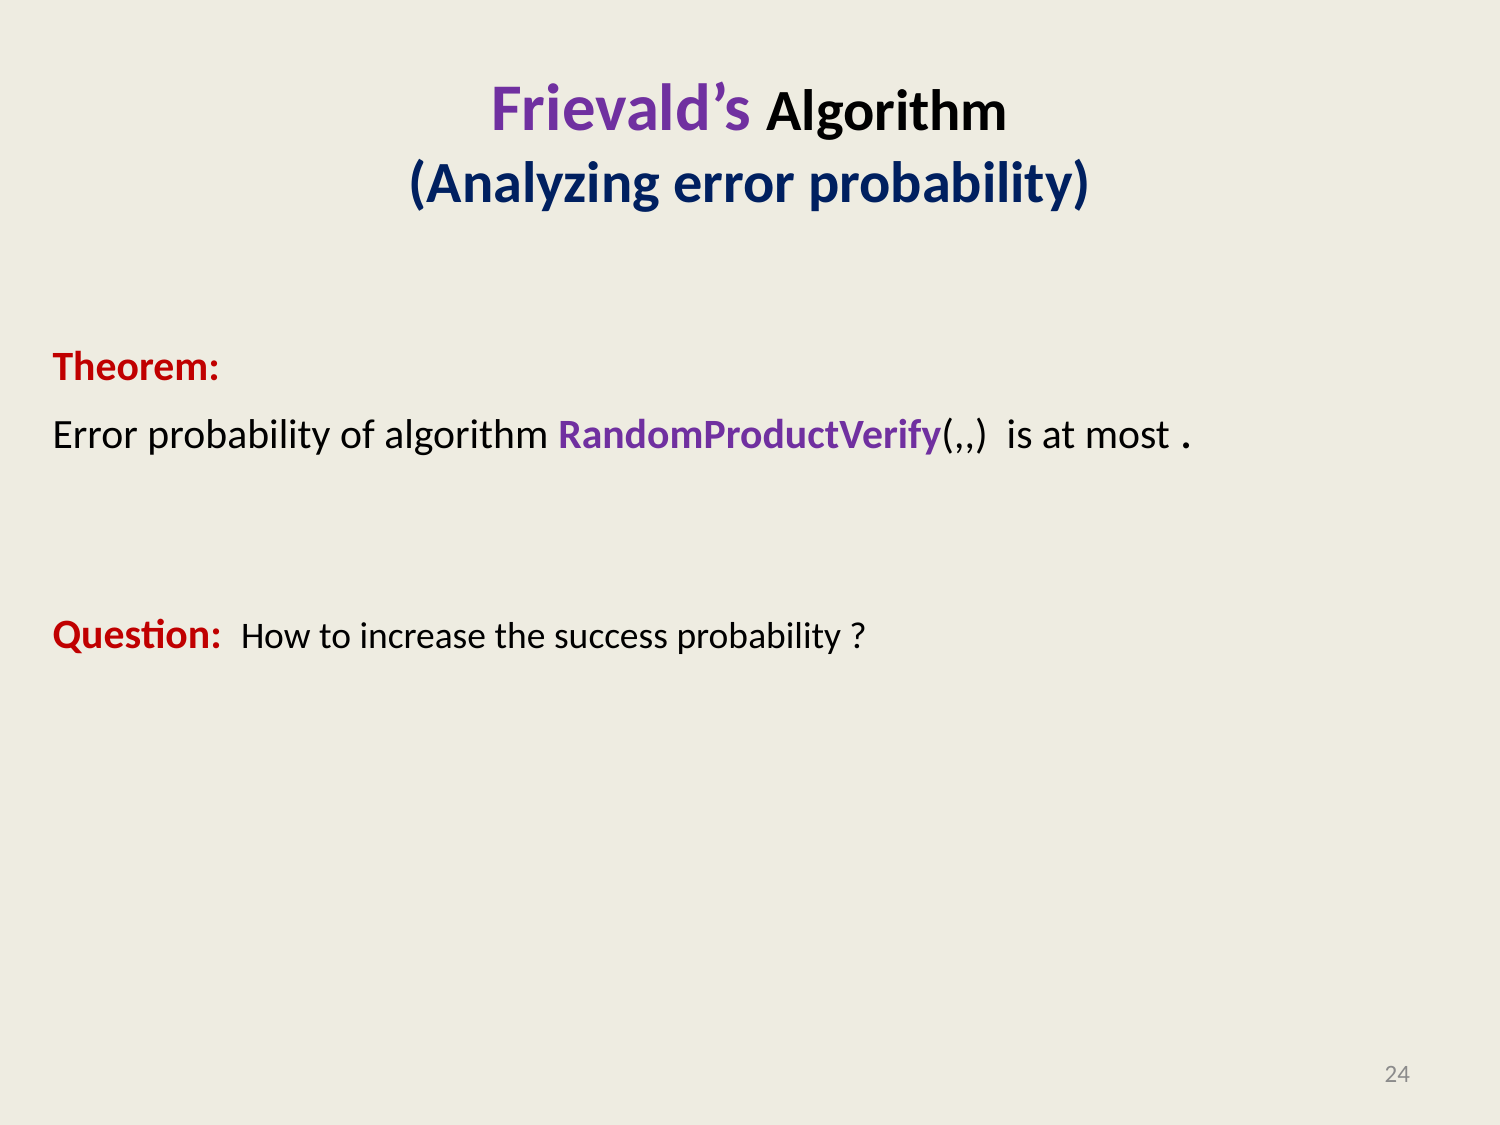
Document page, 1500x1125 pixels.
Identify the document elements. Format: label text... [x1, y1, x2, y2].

slide_number 24 [1074, 1042, 1425, 1103]
title Frievald’s Algorithm (Analyzing error probability) [75, 45, 1425, 233]
